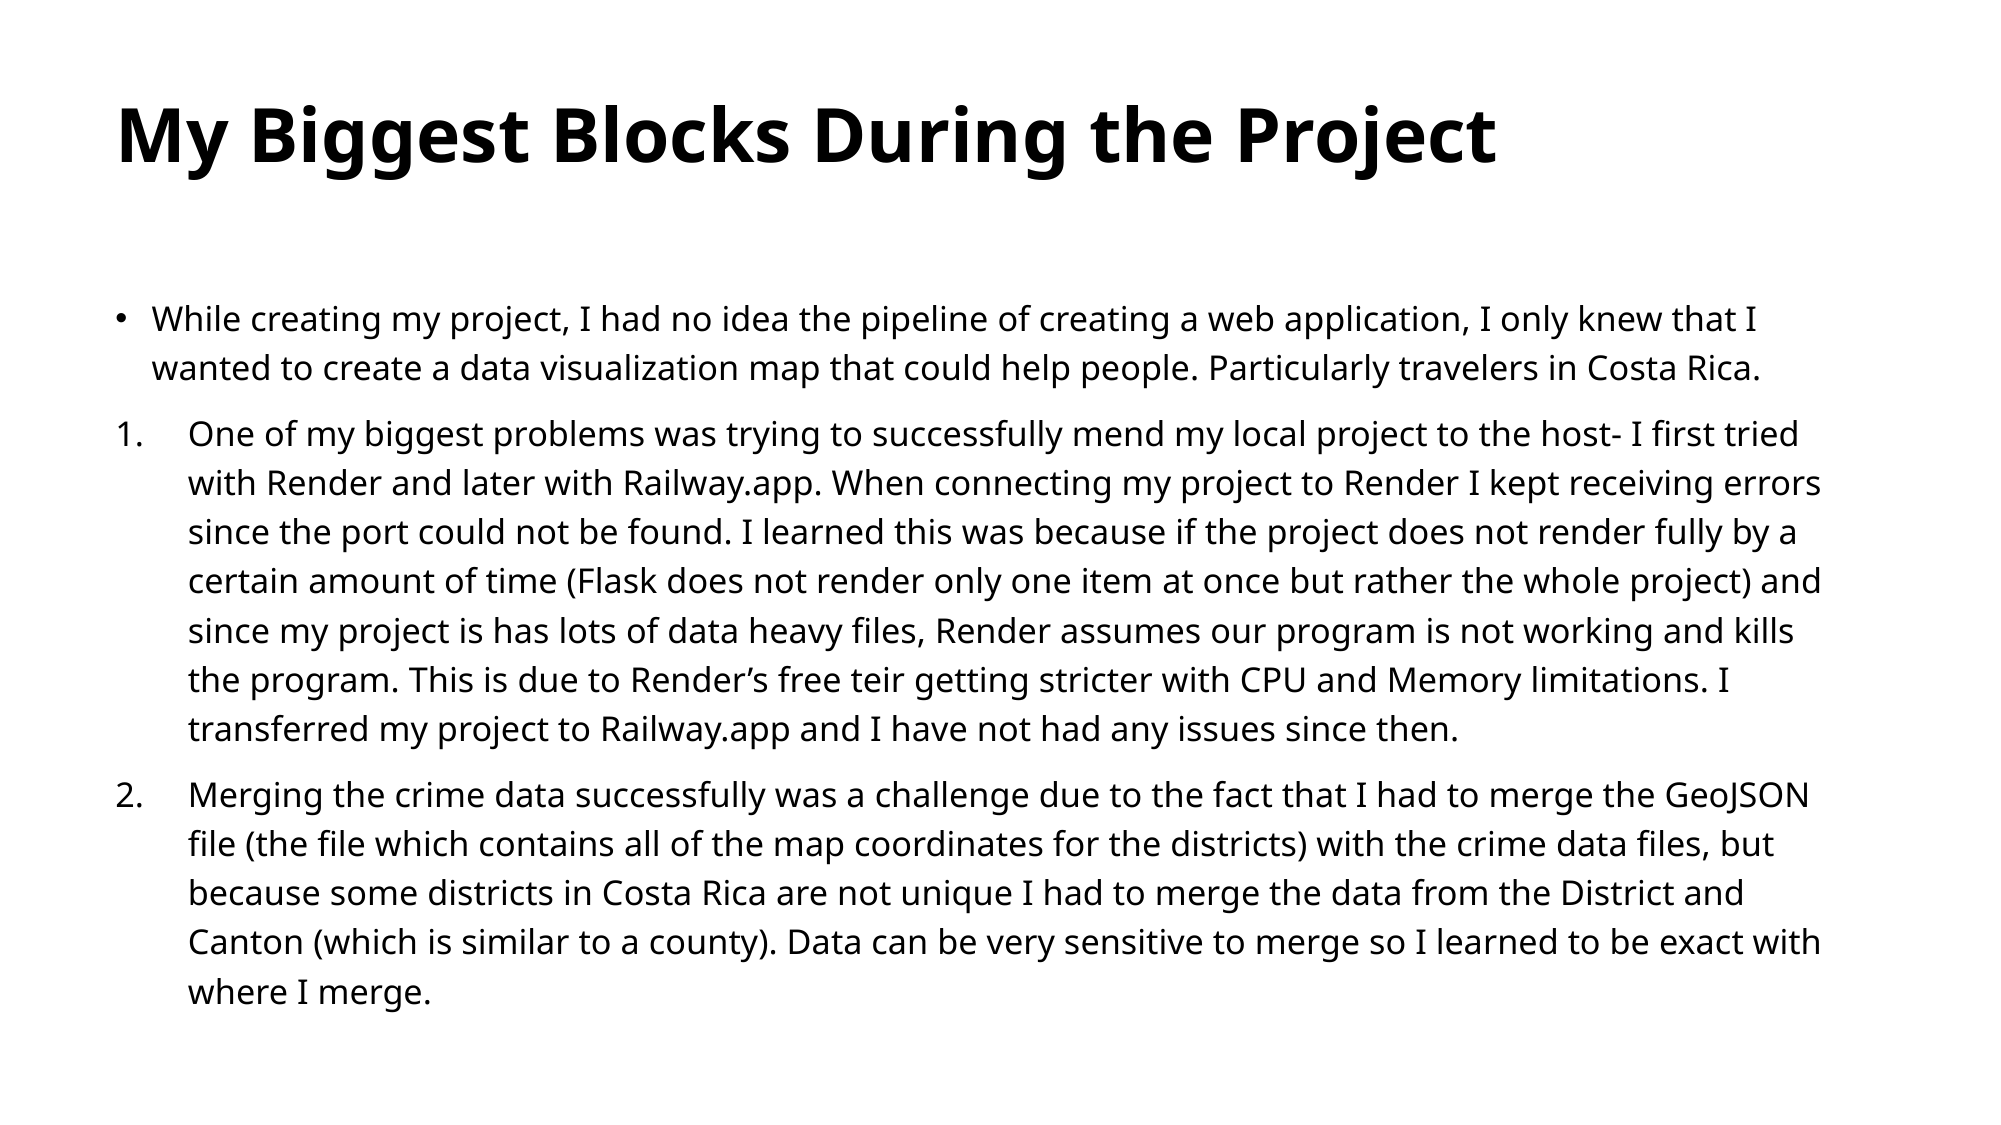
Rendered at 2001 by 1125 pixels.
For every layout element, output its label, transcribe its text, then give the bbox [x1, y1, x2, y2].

list While creating my project, I had no idea the pipeline of creating a web application, I only knew that I wanted to create a data visualization map that could help people. Particularly travelers in Costa Rica. One of my biggest problems was trying to successfully mend my local project to the host- I first tried with Render and later with Railway.app. When connecting my project to Render I kept receiving errors since the port could not be found. I learned this was because if the project does not render fully by a certain amount of time (Flask does not render only one item at once but rather the whole project) and since my project is has lots of data heavy files, Render assumes our program is not working and kills the program. This is due to Render’s free teir getting stricter with CPU and Memory limitations. I transferred my project to Railway.app and I have not had any issues since then. Merging the crime data successfully was a challenge due to the fact that I had to merge the GeoJSON file (the file which contains all of the map coordinates for the districts) with the crime data files, but because some districts in Costa Rica are not unique I had to merge the data from the District and Canton (which is similar to a county). Data can be very sensitive to merge so I learned to be exact with where I merge. [100, 281, 1849, 1035]
title My Biggest Blocks During the Project [100, 90, 1849, 276]
